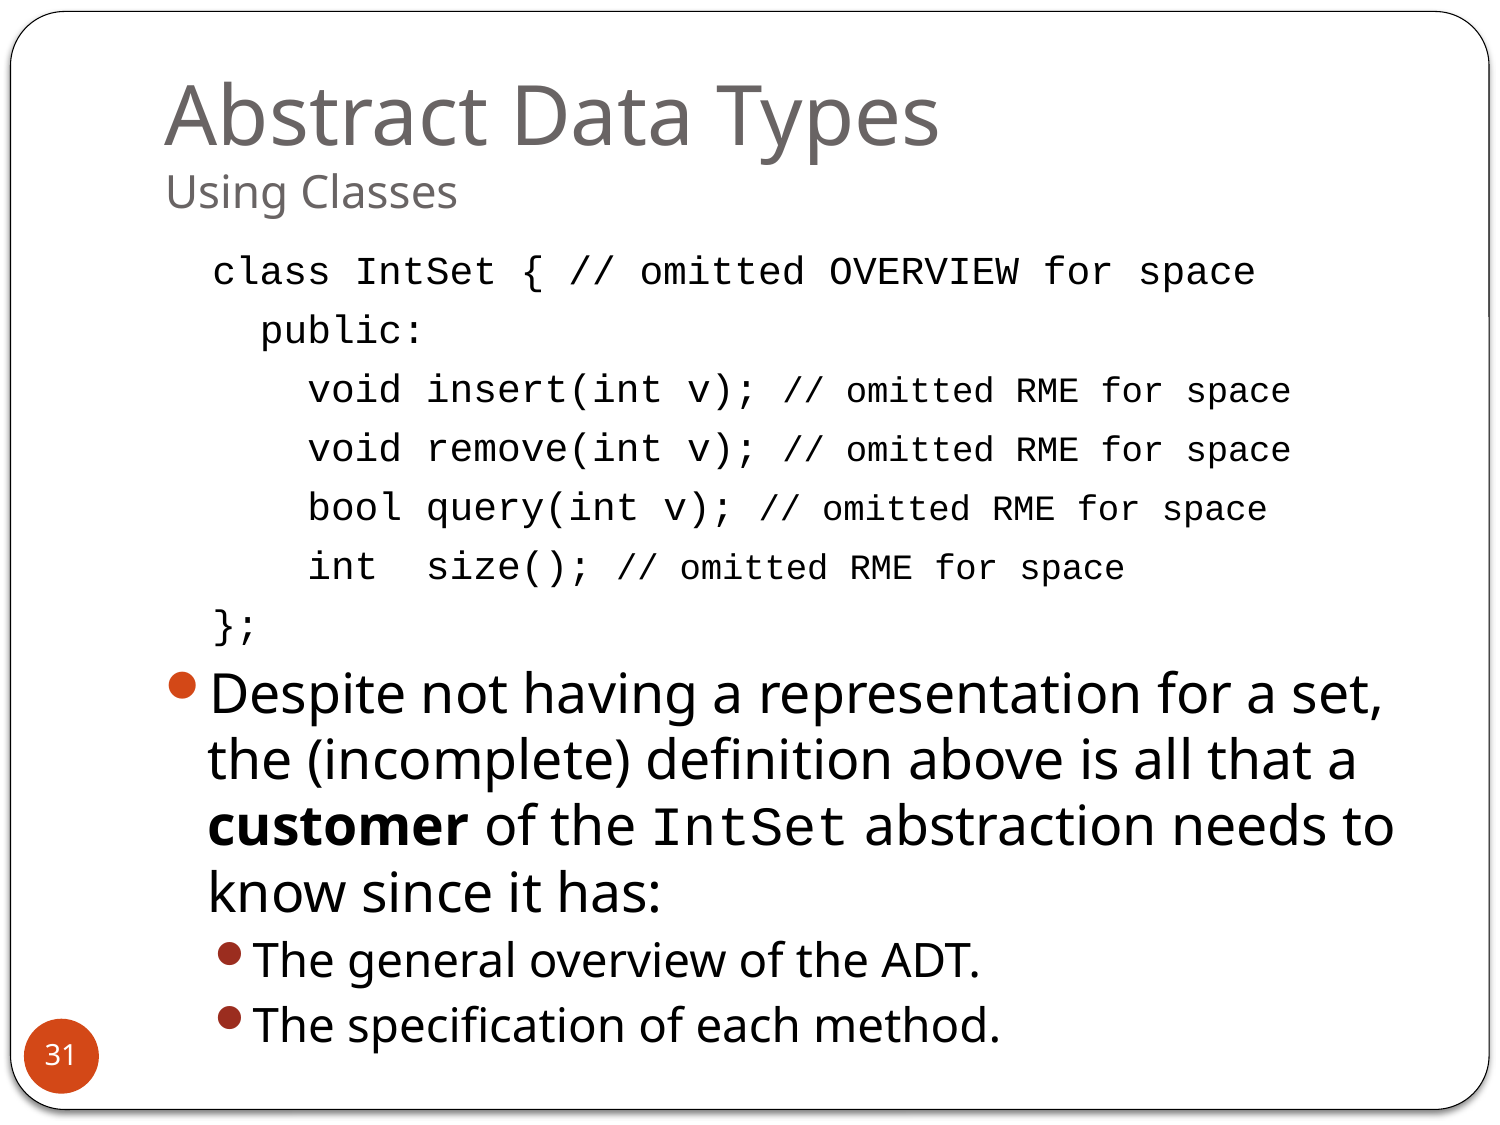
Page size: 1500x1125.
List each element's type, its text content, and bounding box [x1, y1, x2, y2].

slide_number 31 [23, 1018, 99, 1094]
title Abstract Data Types Using Classes [150, 45, 1425, 233]
list class IntSet { // omitted OVERVIEW for space public: void insert(int v); // omitted RME for space void remove(int v); // omitted RME for space bool query(int v); // omitted RME for space int size(); // omitted RME for space }; Despite not having a representation for a set, the (incomplete) definition above is all that a customer of the IntSet abstraction needs to know since it has: The general overview of the ADT. The specification of each method. [150, 237, 1425, 1063]
